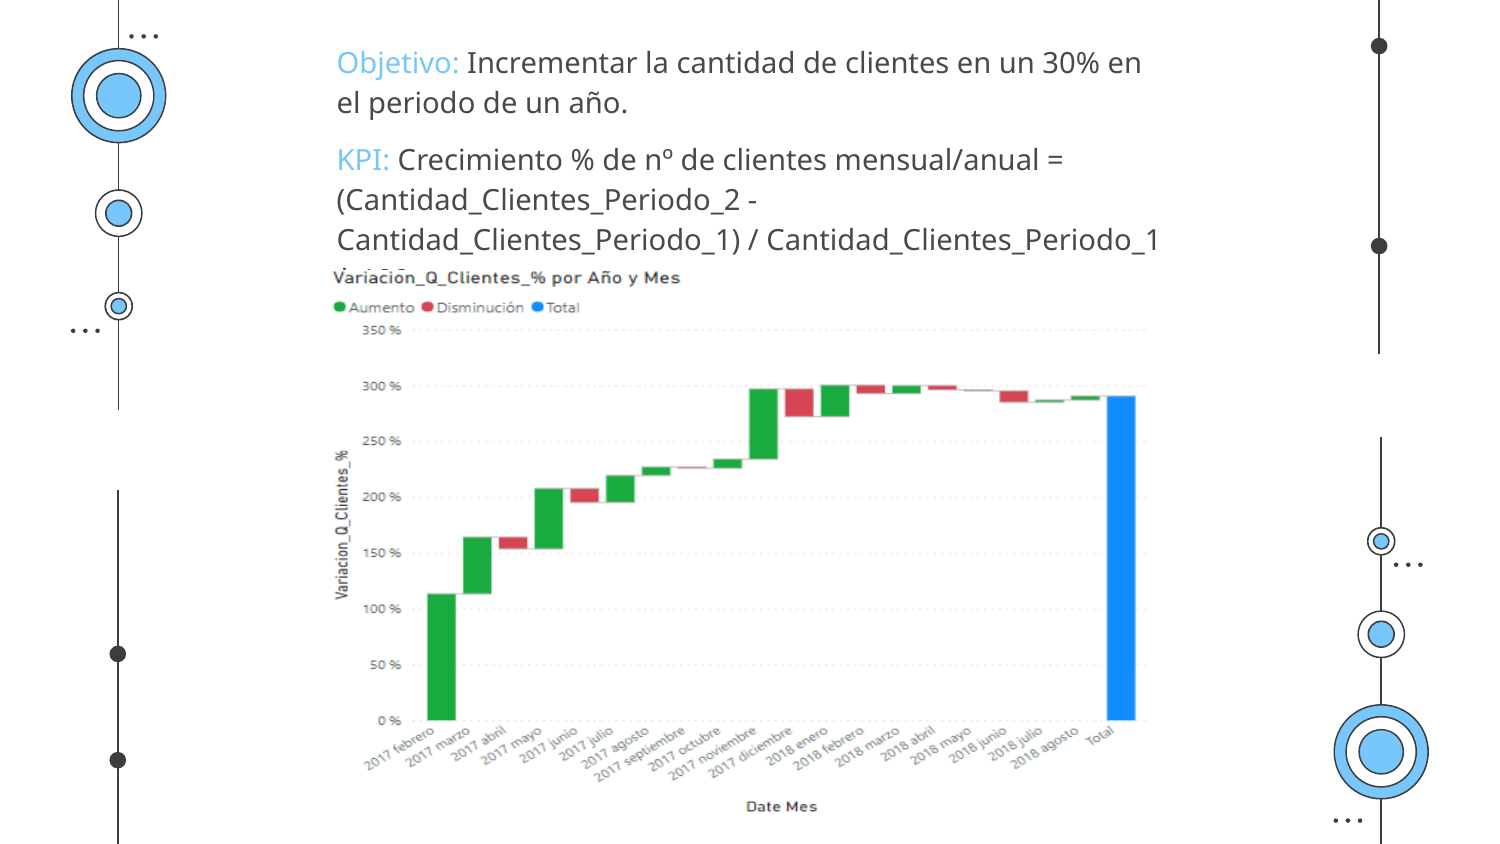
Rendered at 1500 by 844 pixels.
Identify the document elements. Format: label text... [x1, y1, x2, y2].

text_box Objetivo: Incrementar la cantidad de clientes en un 30% en el periodo de un año. KPI: Crecimiento % de nº de clientes mensual/anual = (Cantidad_Clientes_Periodo_2 - Cantidad_Clientes_Periodo_1) / Cantidad_Clientes_Periodo_1 * 100 [321, 23, 1179, 312]
picture [321, 269, 1152, 821]
